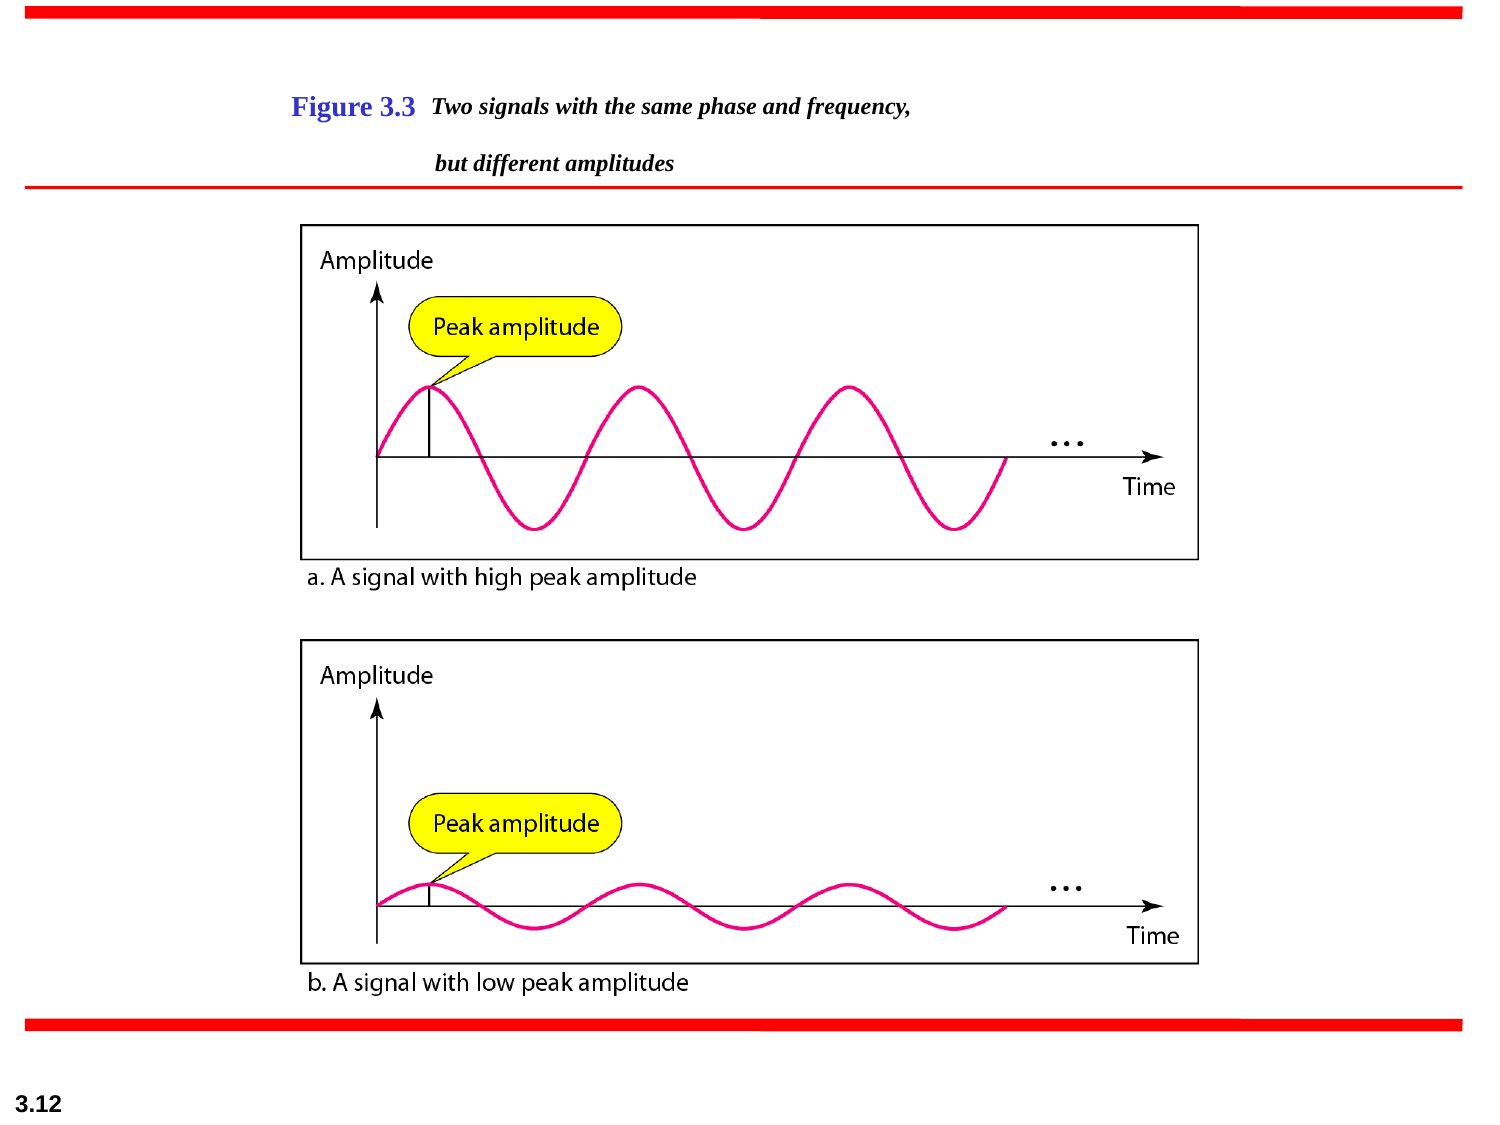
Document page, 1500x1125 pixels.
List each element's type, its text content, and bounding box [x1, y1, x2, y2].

picture [299, 224, 1199, 997]
text_box Figure 3.3 Two signals with the same phase and frequency, but different amplitudes [276, 50, 934, 184]
slide_number 3.12 [0, 1050, 313, 1125]
